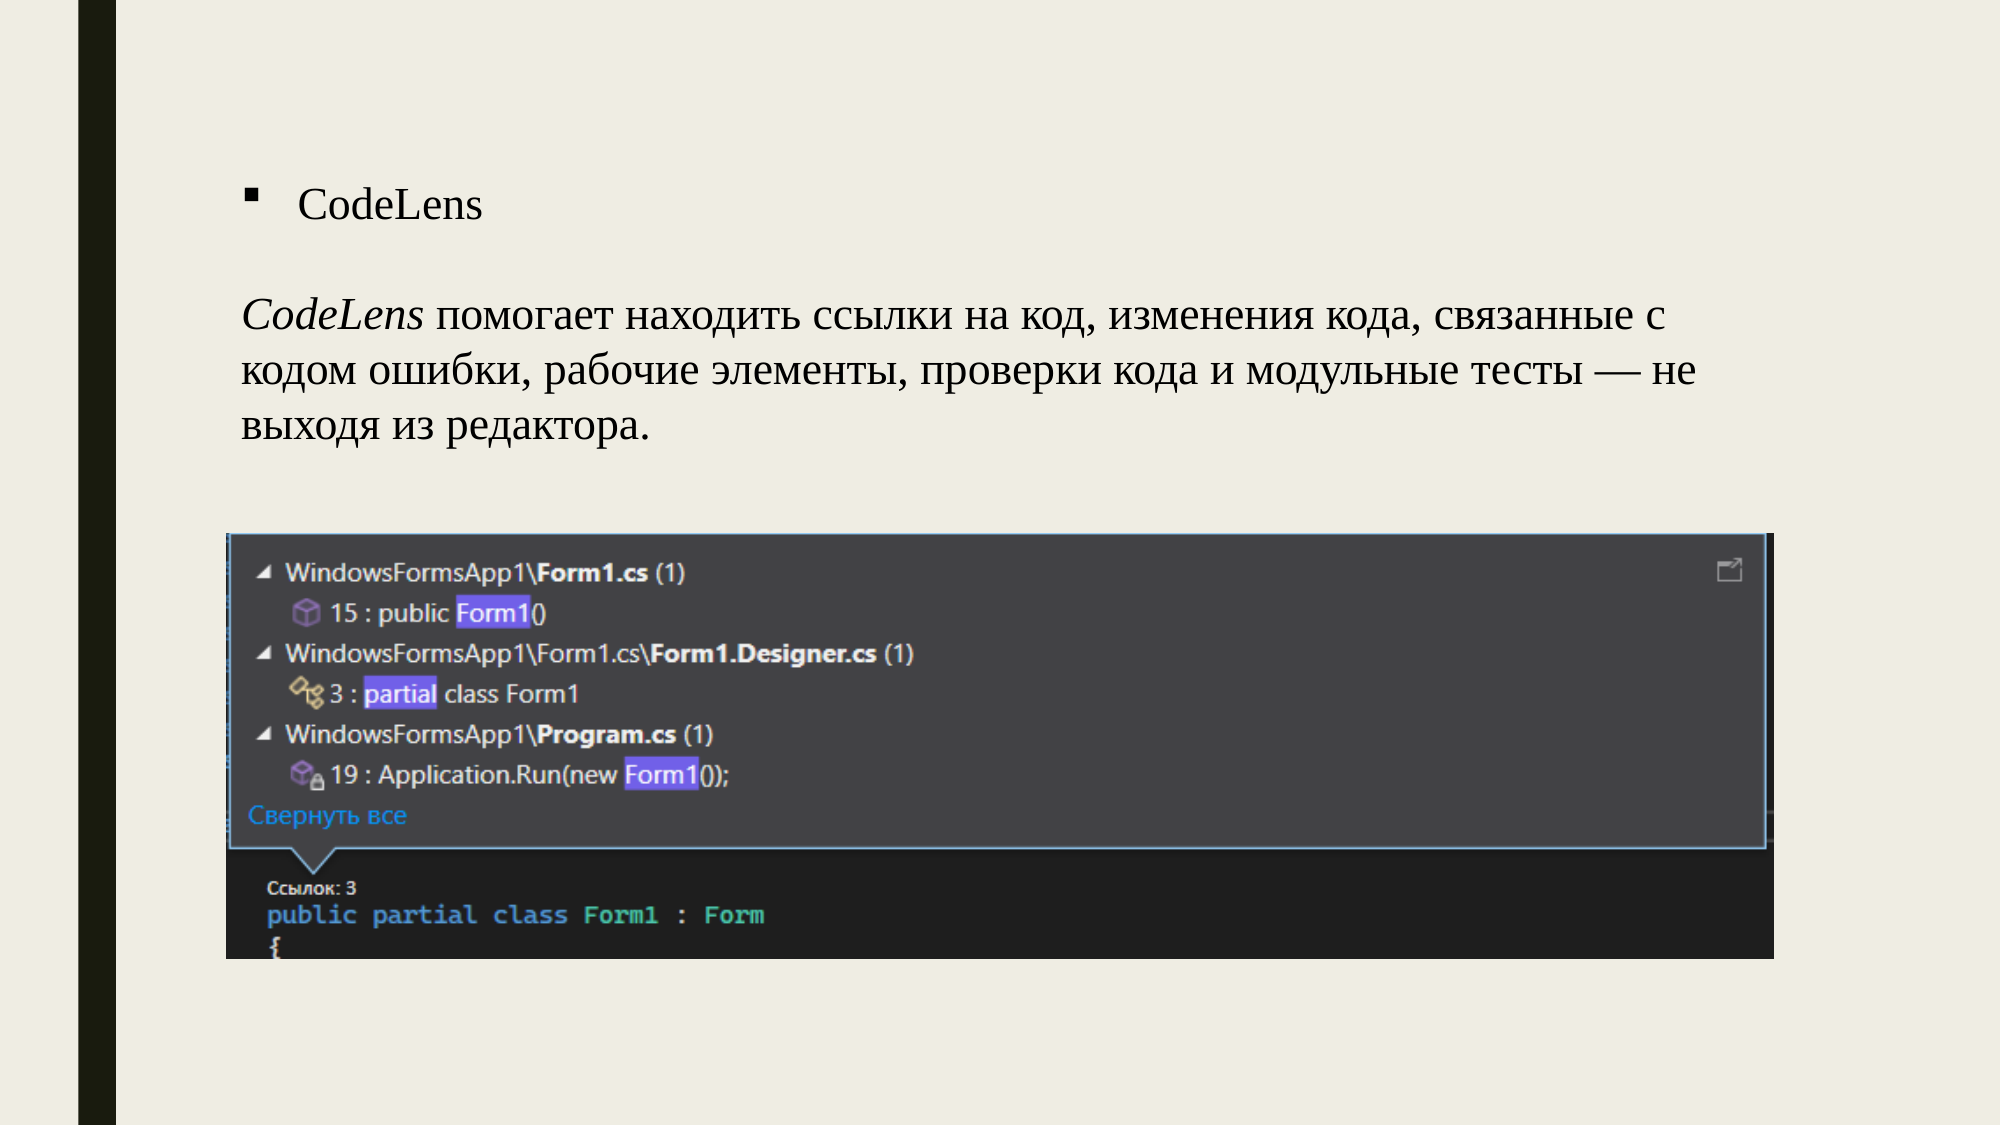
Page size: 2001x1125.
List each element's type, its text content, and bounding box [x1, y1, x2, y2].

picture [226, 533, 1774, 959]
text_box CodeLens CodeLens помогает находить ссылки на код, изменения кода, связанные с кодом ошибки, рабочие элементы, проверки кода и модульные тесты — не выходя из редактора. [226, 166, 1774, 533]
